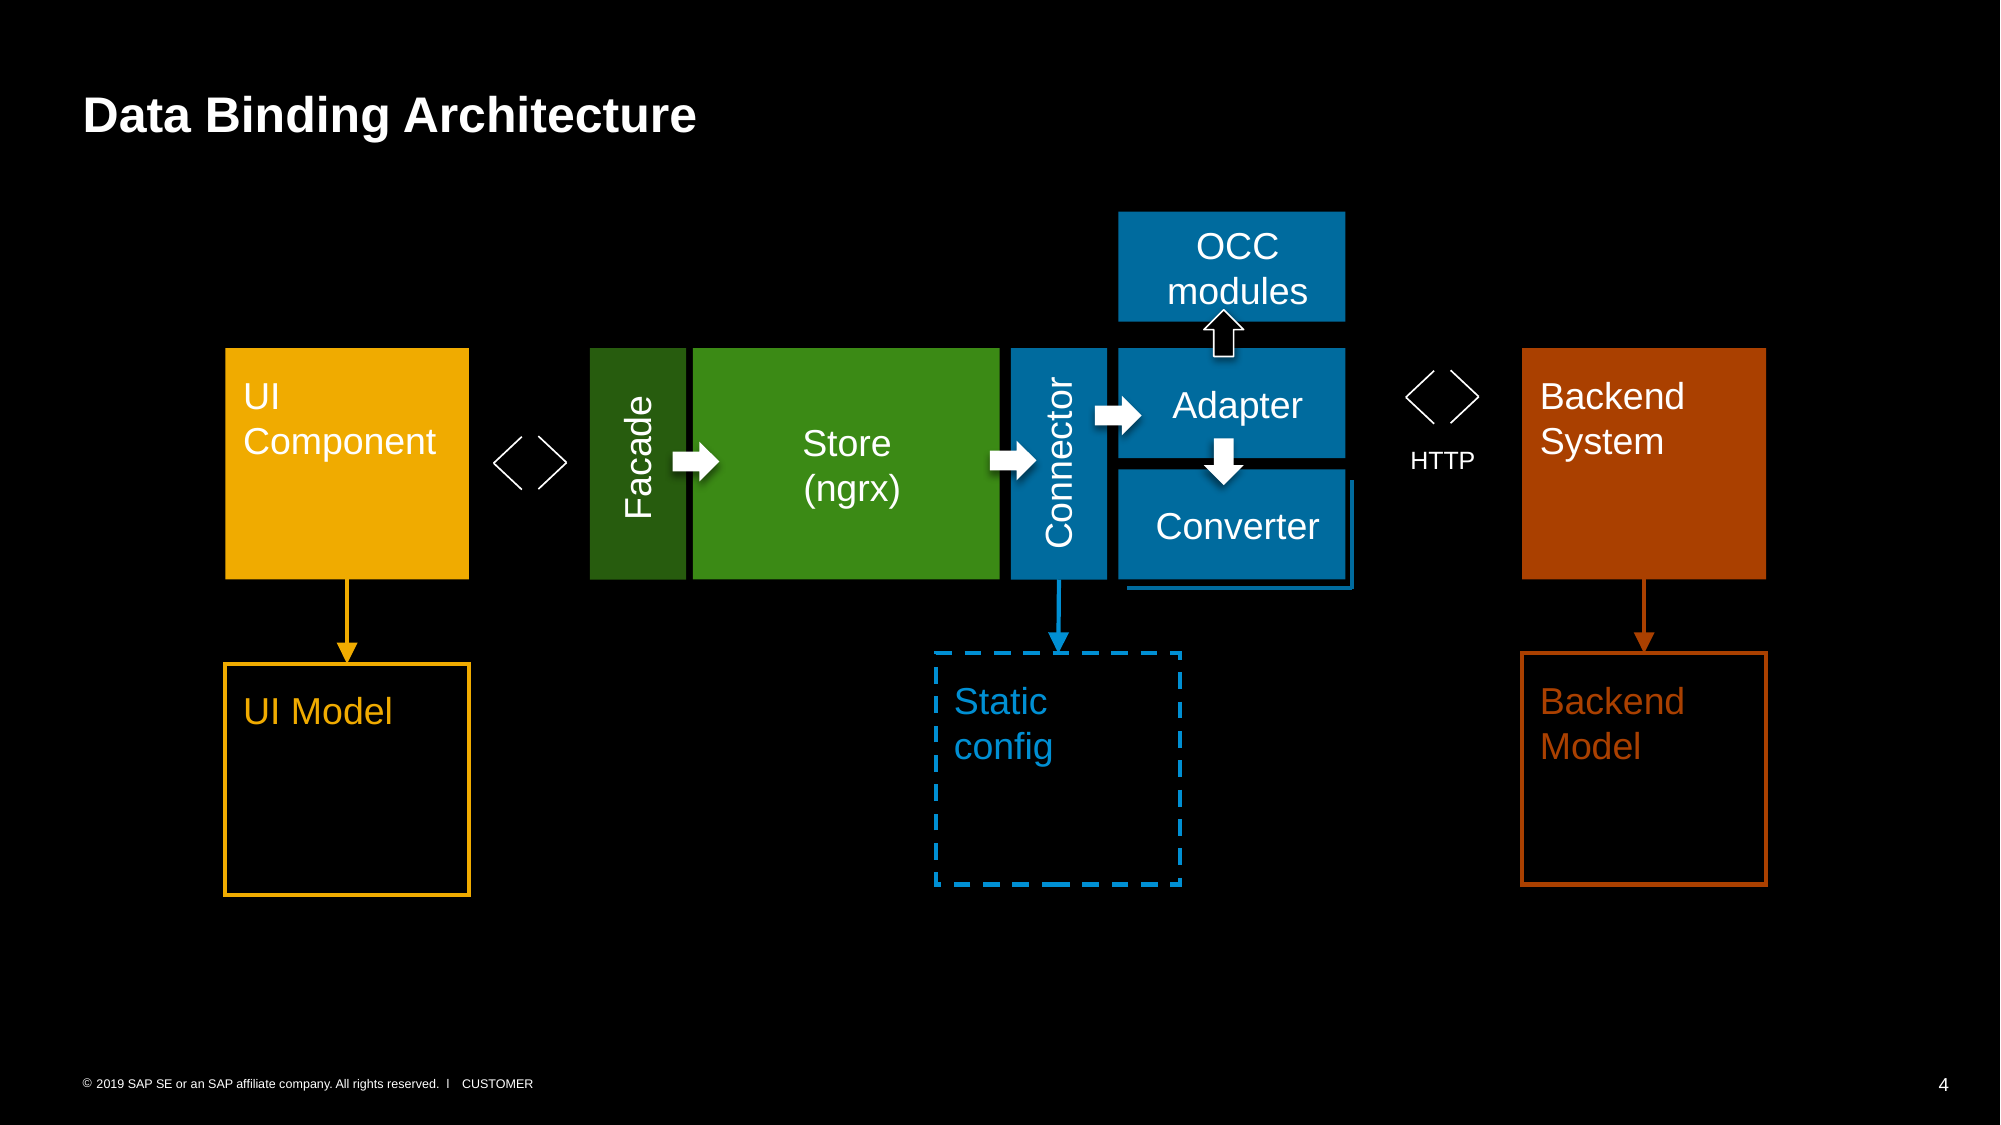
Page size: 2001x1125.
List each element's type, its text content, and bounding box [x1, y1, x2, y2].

title Data Binding Architecture [82, 82, 1918, 144]
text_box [493, 435, 567, 490]
text_box Backend System [1522, 348, 1767, 580]
text_box Facade [589, 348, 687, 580]
text_box Connector [1010, 348, 1108, 580]
text_box UI Model [225, 663, 469, 895]
text_box [1203, 309, 1245, 358]
text_box Store (ngrx) [692, 348, 1000, 580]
text_box Static config [936, 653, 1181, 885]
text_box Adapter [1118, 348, 1346, 459]
text_box Converter [1118, 469, 1346, 580]
text_box [1203, 437, 1245, 486]
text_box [1394, 369, 1492, 484]
text_box [988, 439, 1038, 482]
text_box Backend Model [1522, 653, 1767, 885]
text_box [671, 440, 720, 483]
text_box [1094, 394, 1143, 437]
text_box UI Component [225, 348, 469, 580]
text_box OCC modules [1118, 211, 1346, 322]
